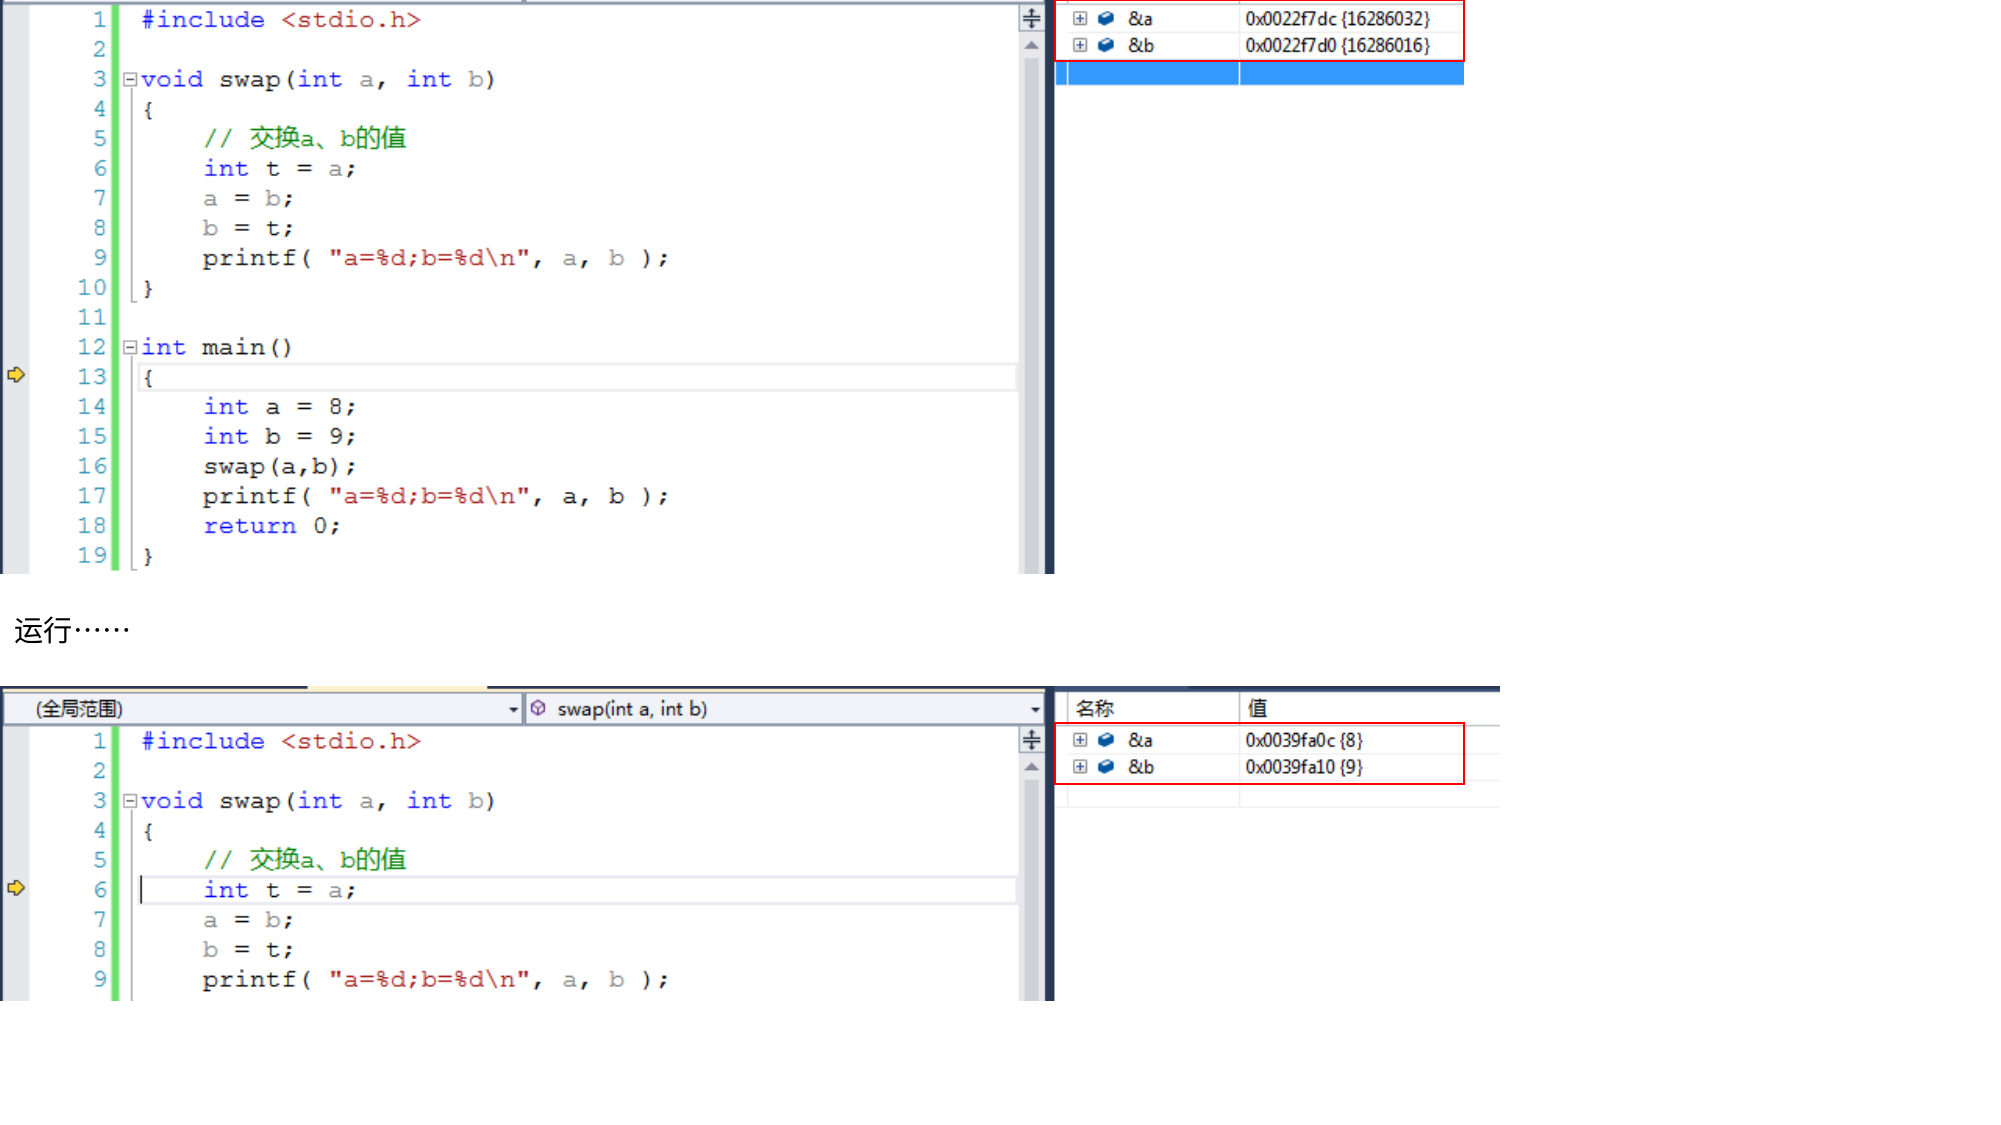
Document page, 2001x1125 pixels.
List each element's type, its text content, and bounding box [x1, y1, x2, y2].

picture [0, 686, 1500, 1001]
text_box 运行…… [0, 604, 717, 655]
picture [0, 0, 1465, 574]
